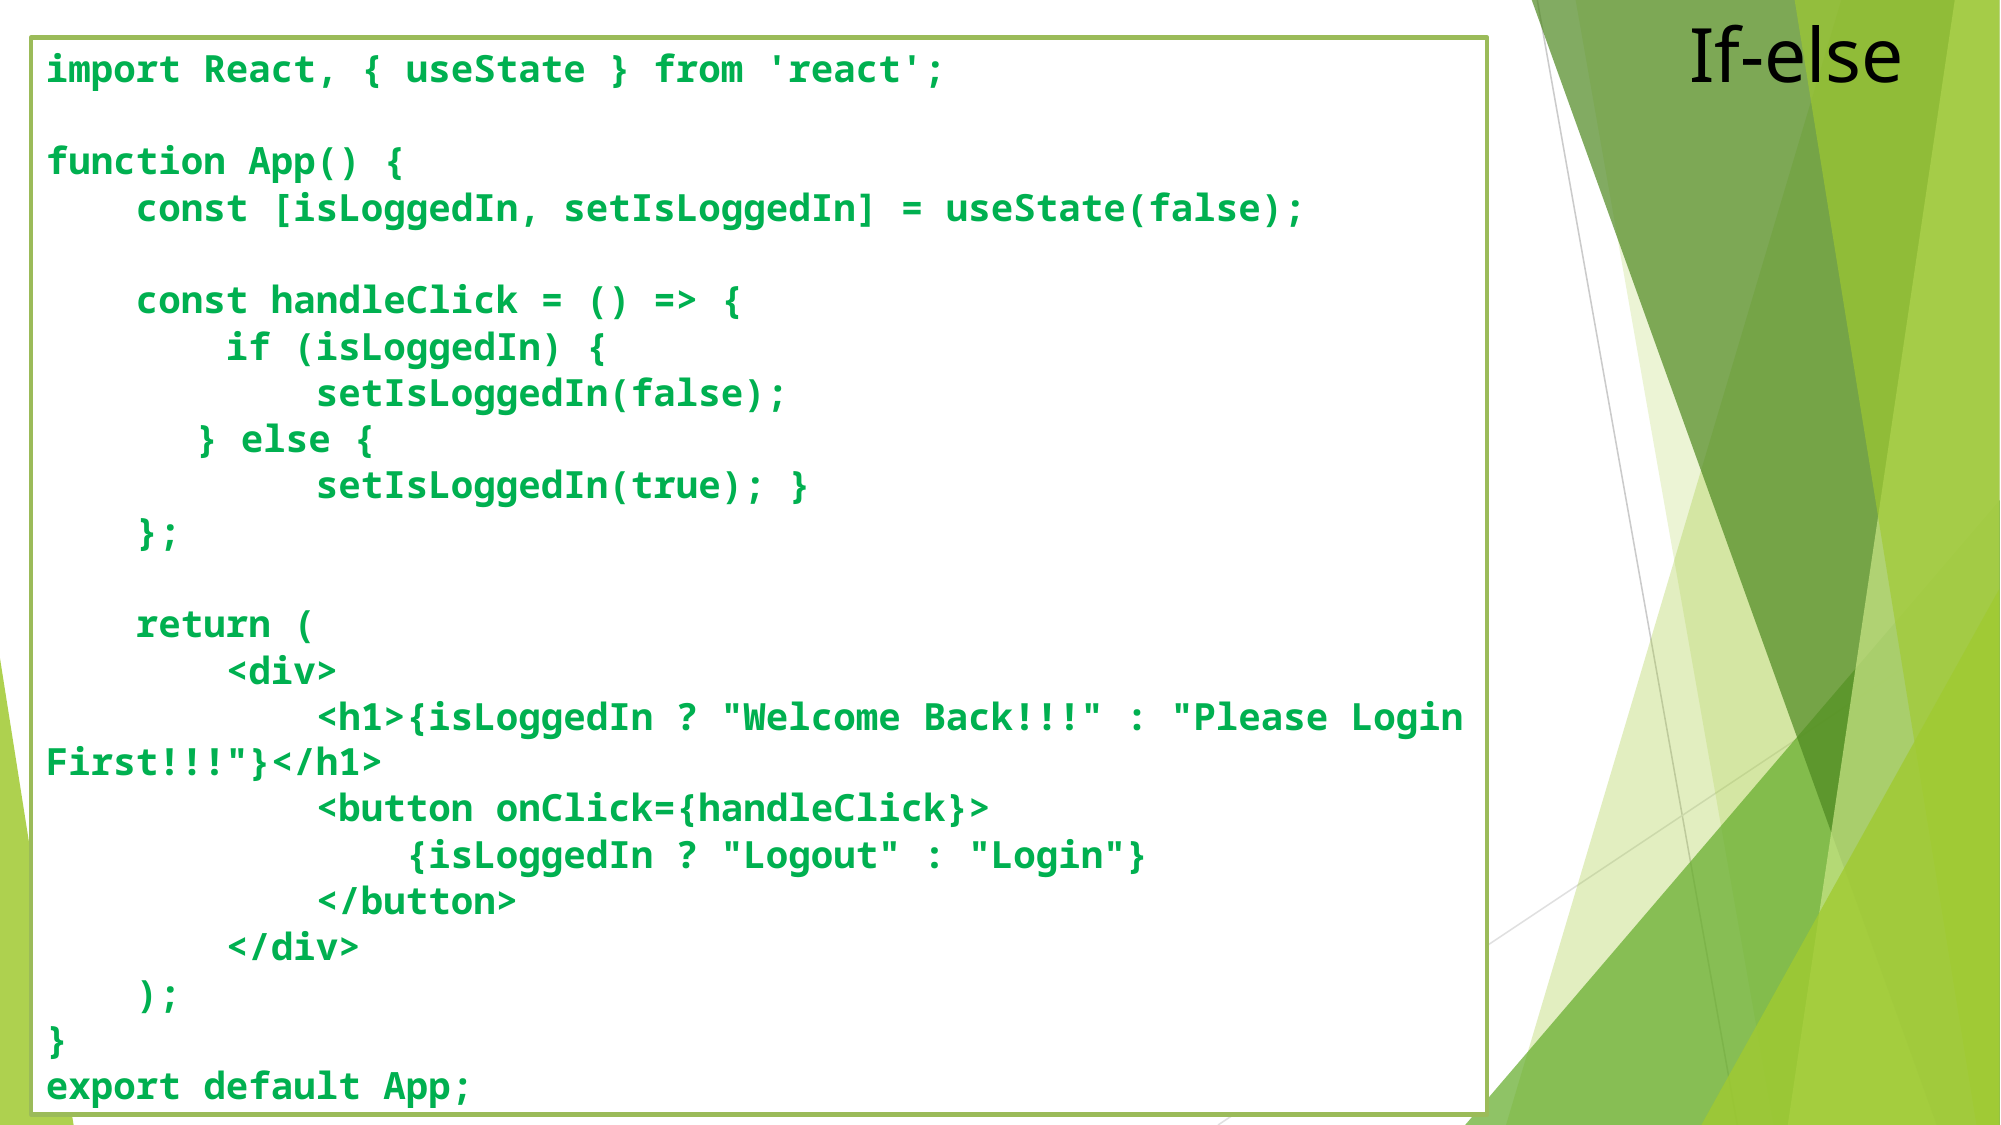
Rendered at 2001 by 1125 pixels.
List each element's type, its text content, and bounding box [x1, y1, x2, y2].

text_box import React, { useState } from 'react'; function App() { const [isLoggedIn, setIsLoggedIn] = useState(false); const handleClick = () => { if (isLoggedIn) { setIsLoggedIn(false); } else { setIsLoggedIn(true); } }; return ( <div> <h1>{isLoggedIn ? "Welcome Back!!!" : "Please Login First!!!"}</h1> <button onClick={handleClick}> {isLoggedIn ? "Logout" : "Login"} </button> </div> ); } export default App; [29, 35, 1489, 1117]
title If-else [1687, 5, 2000, 196]
